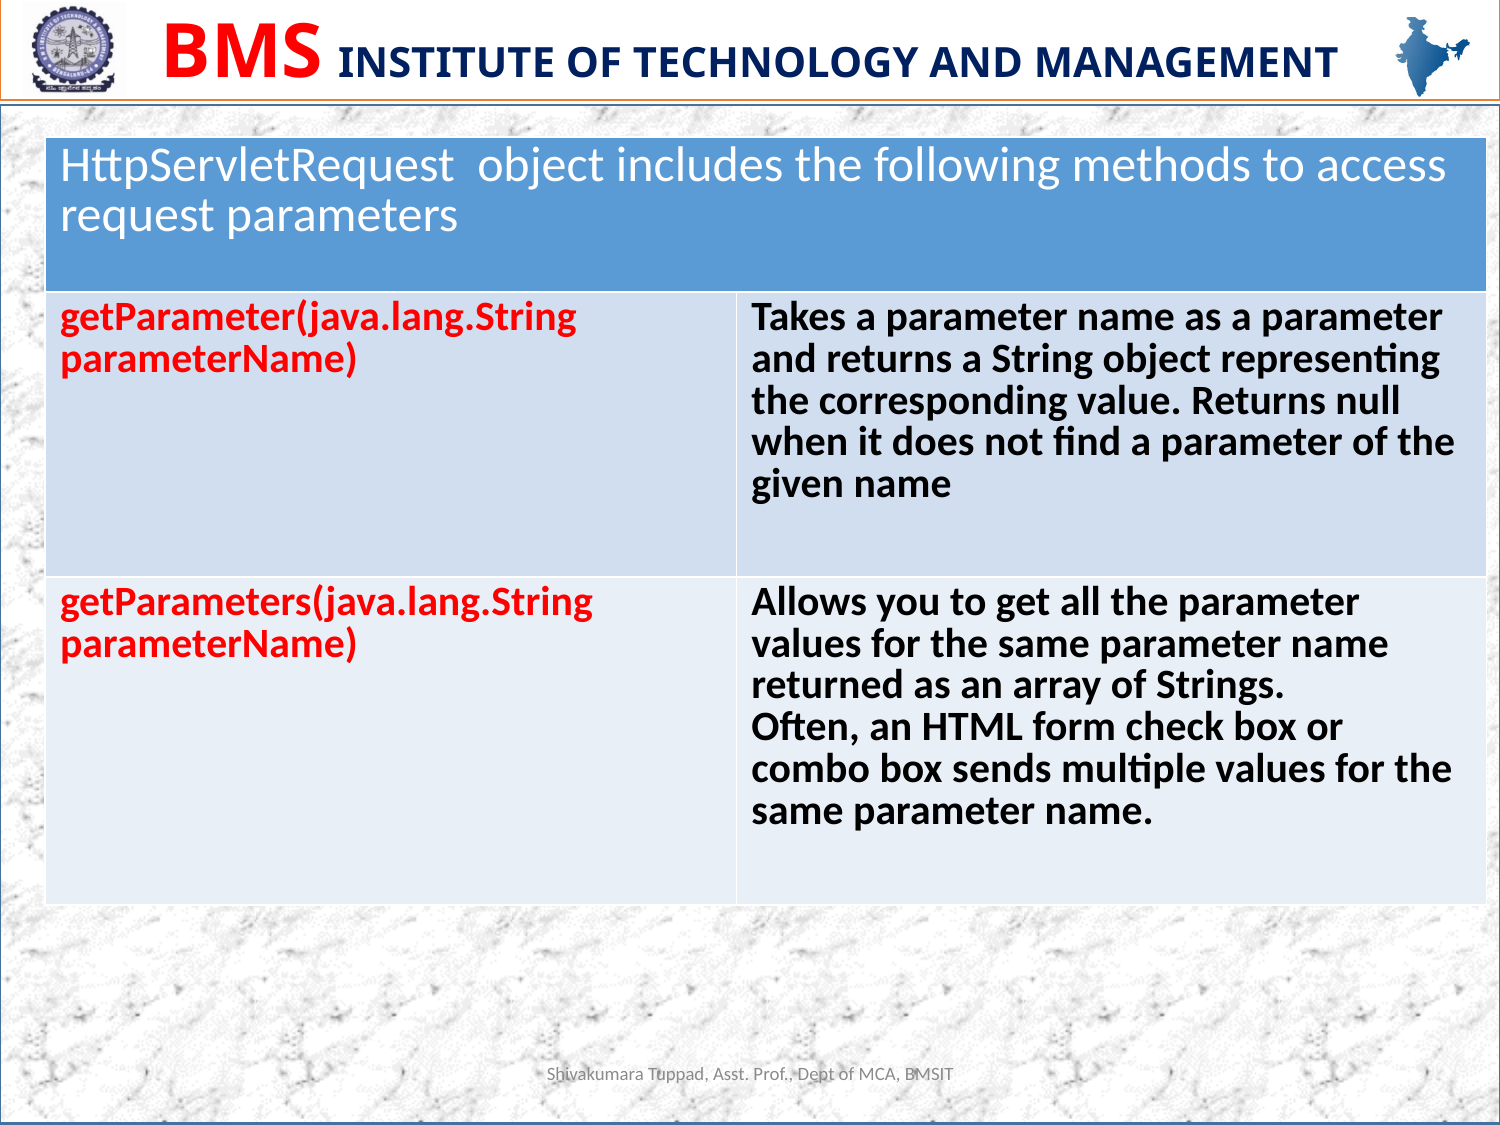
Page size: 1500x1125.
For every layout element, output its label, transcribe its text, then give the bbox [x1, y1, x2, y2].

footer Shivakumara Tuppad, Asst. Prof., Dept of MCA, BMSIT [496, 1042, 1004, 1103]
picture [1394, 17, 1471, 98]
picture [1, 106, 1499, 1122]
picture [22, 2, 126, 98]
table_cell getParameter(java.lang.String parameterName) [46, 293, 736, 576]
table_cell getParameters(java.lang.String parameterName) [46, 578, 736, 904]
table_header HttpServletRequest object includes the following methods to access request parameters [46, 138, 1486, 291]
table_cell Allows you to get all the parameter values for the same parameter name returned as an array of Strings. Often, an HTML form check box or combo box sends multiple values for the same parameter name. [737, 578, 1486, 904]
table_cell Takes a parameter name as a parameter and returns a String object representing the corresponding value. Returns null when it does not find a parameter of the given name [737, 293, 1486, 576]
